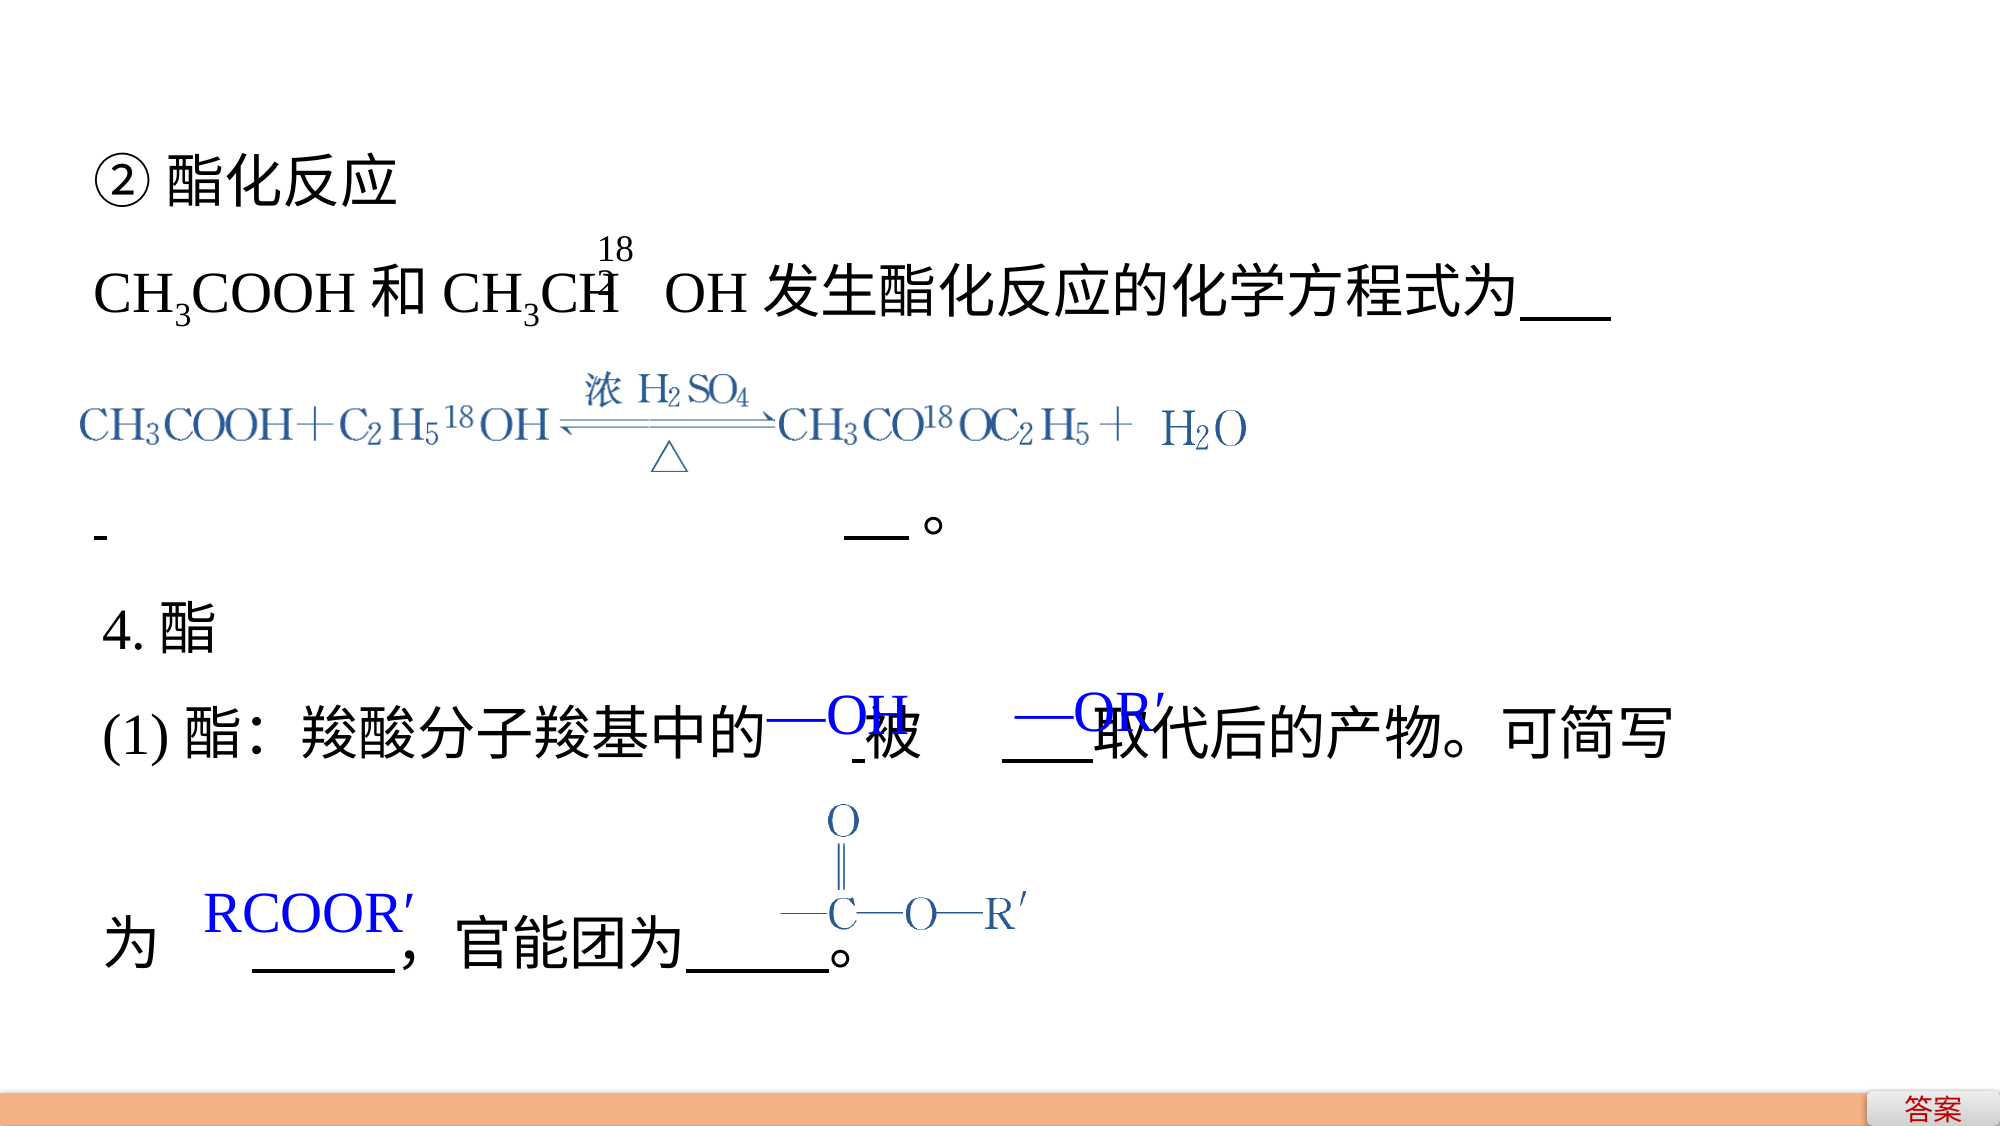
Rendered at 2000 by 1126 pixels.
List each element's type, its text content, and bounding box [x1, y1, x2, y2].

text_box —OR′ [1001, 665, 1183, 751]
text_box RCOOR′ [188, 866, 432, 952]
picture [74, 355, 1132, 479]
picture [1159, 396, 1249, 455]
text_box —OH [752, 668, 925, 754]
text_box 答案 [1866, 1090, 2000, 1126]
text_box [0, 1092, 1864, 1126]
text_box ②酯化反应 CH3COOH和CH3CH OH发生酯化反应的化学方程式为 。 [79, 101, 1969, 551]
picture [778, 798, 1048, 933]
text_box 4.酯 (1)酯：羧酸分子羧基中的 被 取代后的产物。可简写 为 ，官能团为 。 [87, 548, 1815, 984]
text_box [596, 217, 752, 317]
